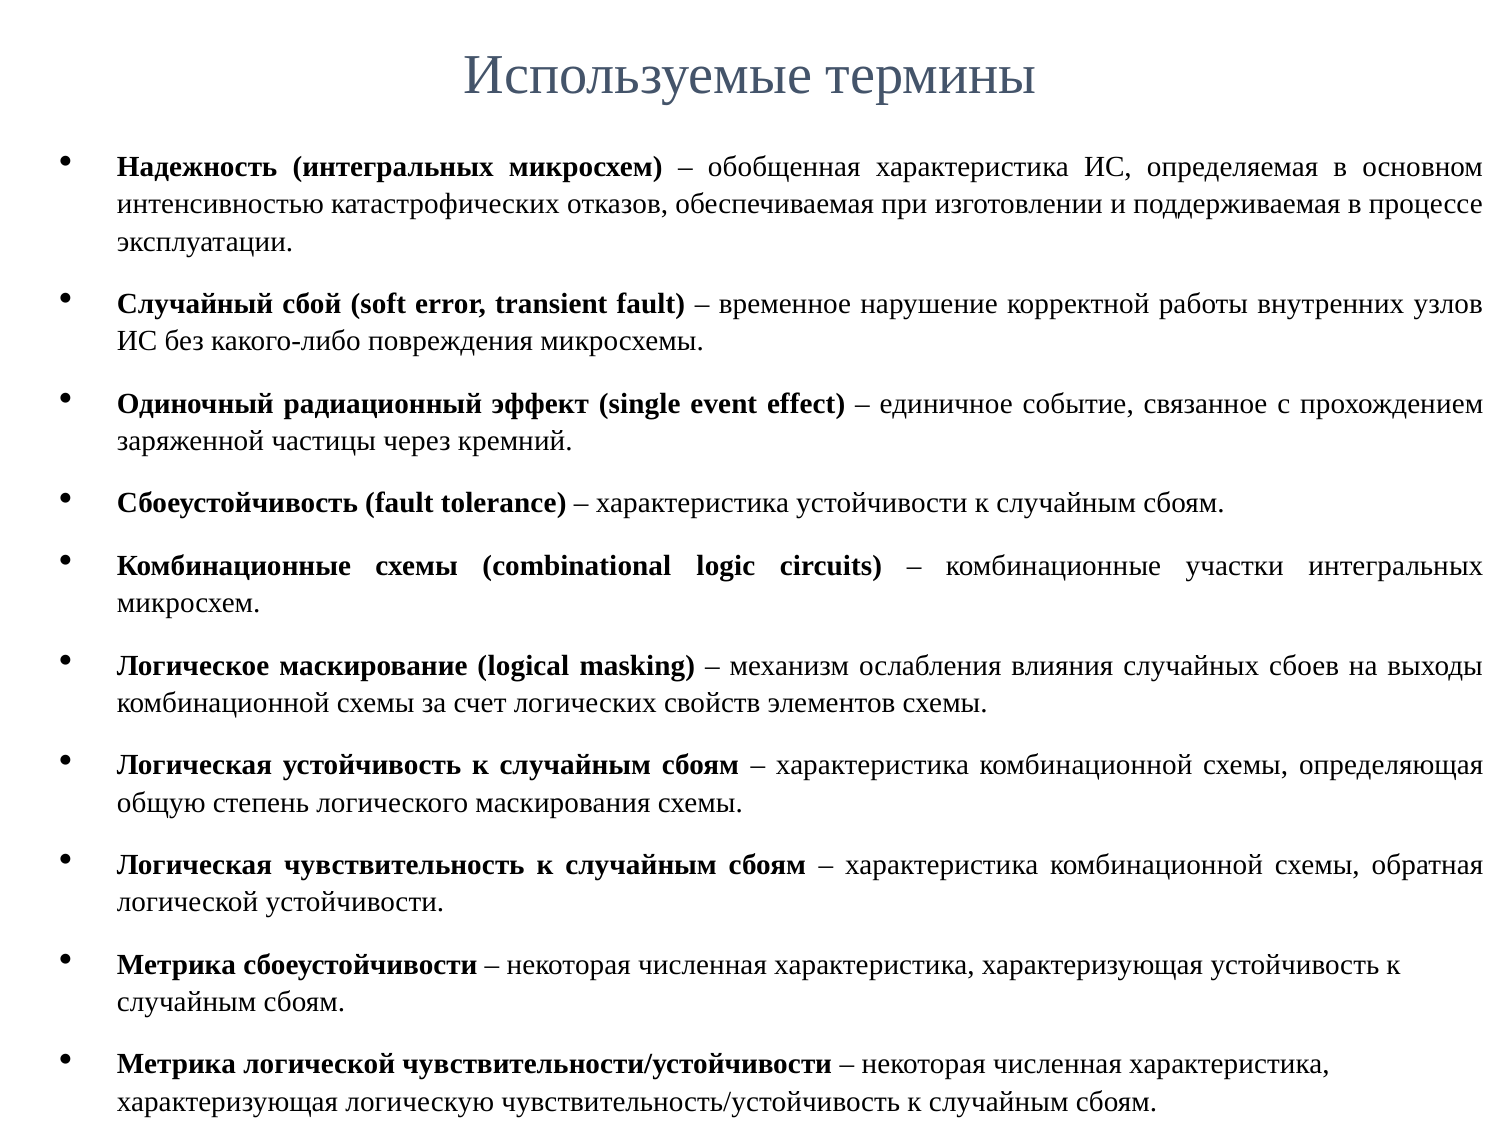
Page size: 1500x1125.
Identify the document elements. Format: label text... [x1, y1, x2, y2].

text_box Надежность (интегральных микросхем) – обобщенная характеристика ИС, определяемая в основном интенсивностью катастрофических отказов, обеспечиваемая при изготовлении и поддерживаемая в процессе эксплуатации. Случайный сбой (soft error, transient fault) – временное нарушение корректной работы внутренних узлов ИС без какого-либо повреждения микросхемы. Одиночный радиационный эффект (single event effect) – единичное событие, связанное с прохождением заряженной частицы через кремний. Сбоеустойчивость (fault tolerance) – характеристика устойчивости к случайным сбоям. Комбинационные схемы (combinational logic circuits) – комбинационные участки интегральных микросхем. Логическое маскирование (logical masking) – механизм ослабления влияния случайных сбоев на выходы комбинационной схемы за счет логических свойств элементов схемы. Логическая устойчивость к случайным сбоям – характеристика комбинационной схемы, определяющая общую степень логического маскирования схемы. Логическая чувствительность к случайным сбоям – характеристика комбинационной схемы, обратная логической устойчивости. Метрика сбоеустойчивости – некоторая численная характеристика, характеризующая устойчивость к случайным сбоям. Метрика логической чувствительности/устойчивости – некоторая численная характеристика, характеризующая логическую чувствительность/устойчивость к случайным сбоям. [45, 137, 1499, 1125]
title Используемые термины [29, 5, 1471, 138]
